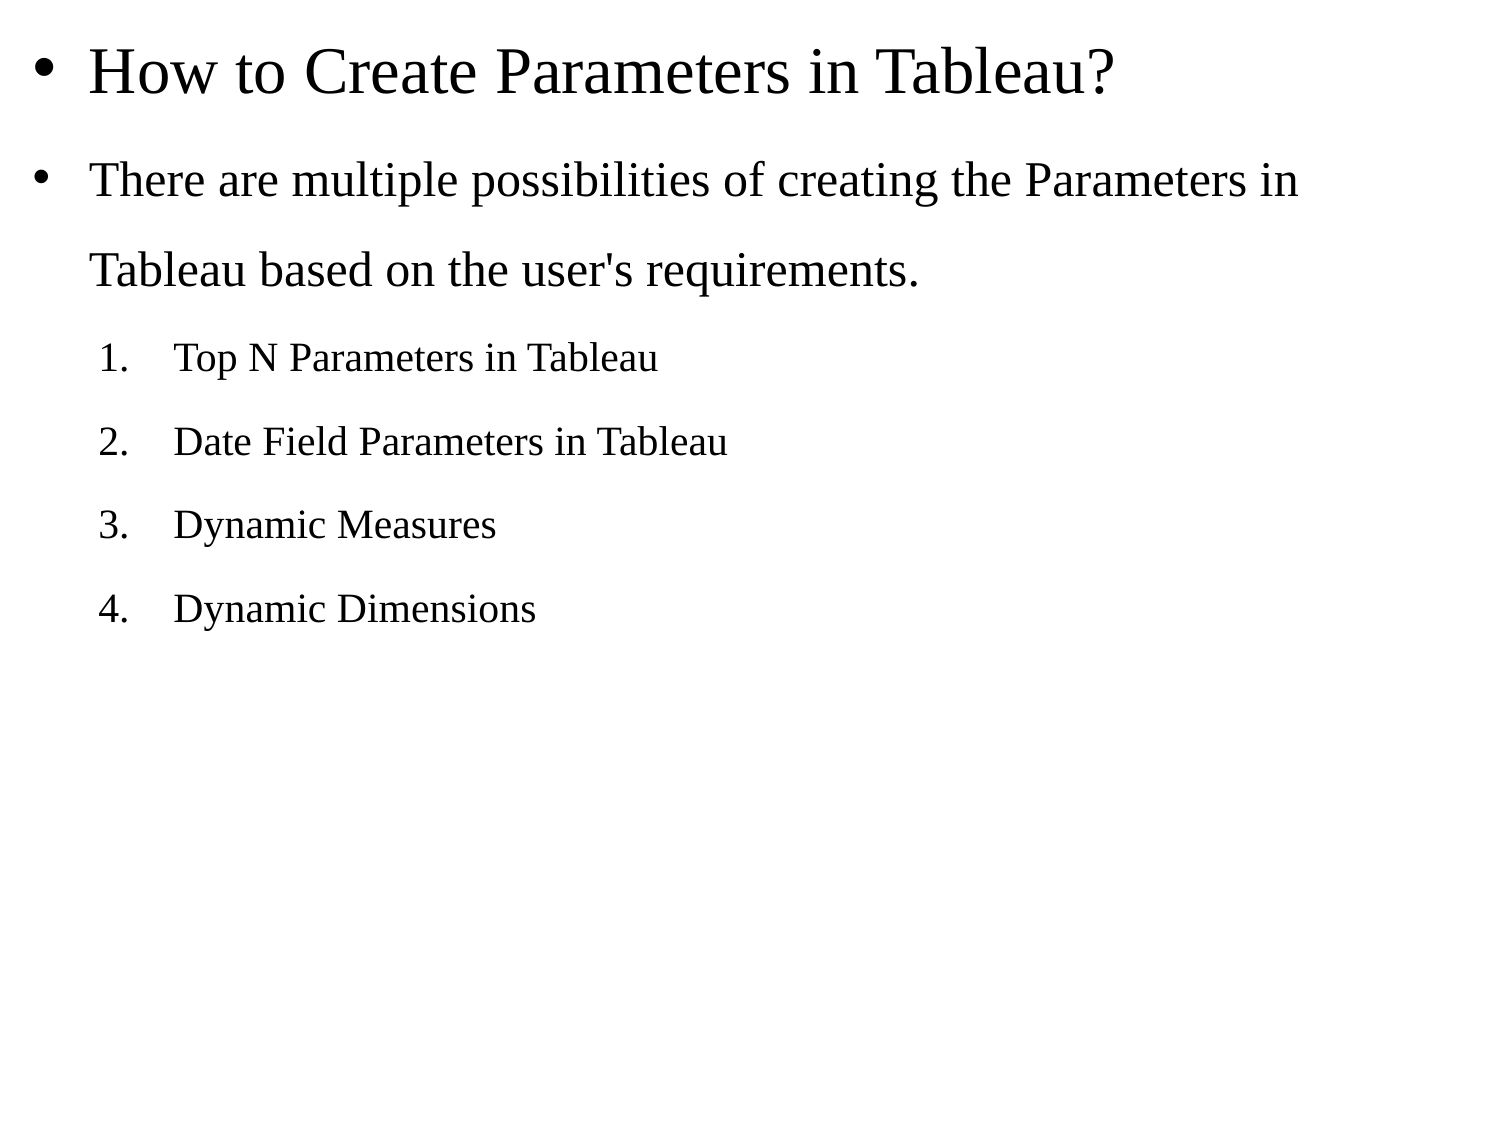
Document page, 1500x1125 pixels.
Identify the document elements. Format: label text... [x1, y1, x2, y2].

list How to Create Parameters in Tableau? There are multiple possibilities of creating the Parameters in Tableau based on the user's requirements. Top N Parameters in Tableau Date Field Parameters in Tableau Dynamic Measures Dynamic Dimensions [17, 19, 1471, 1106]
